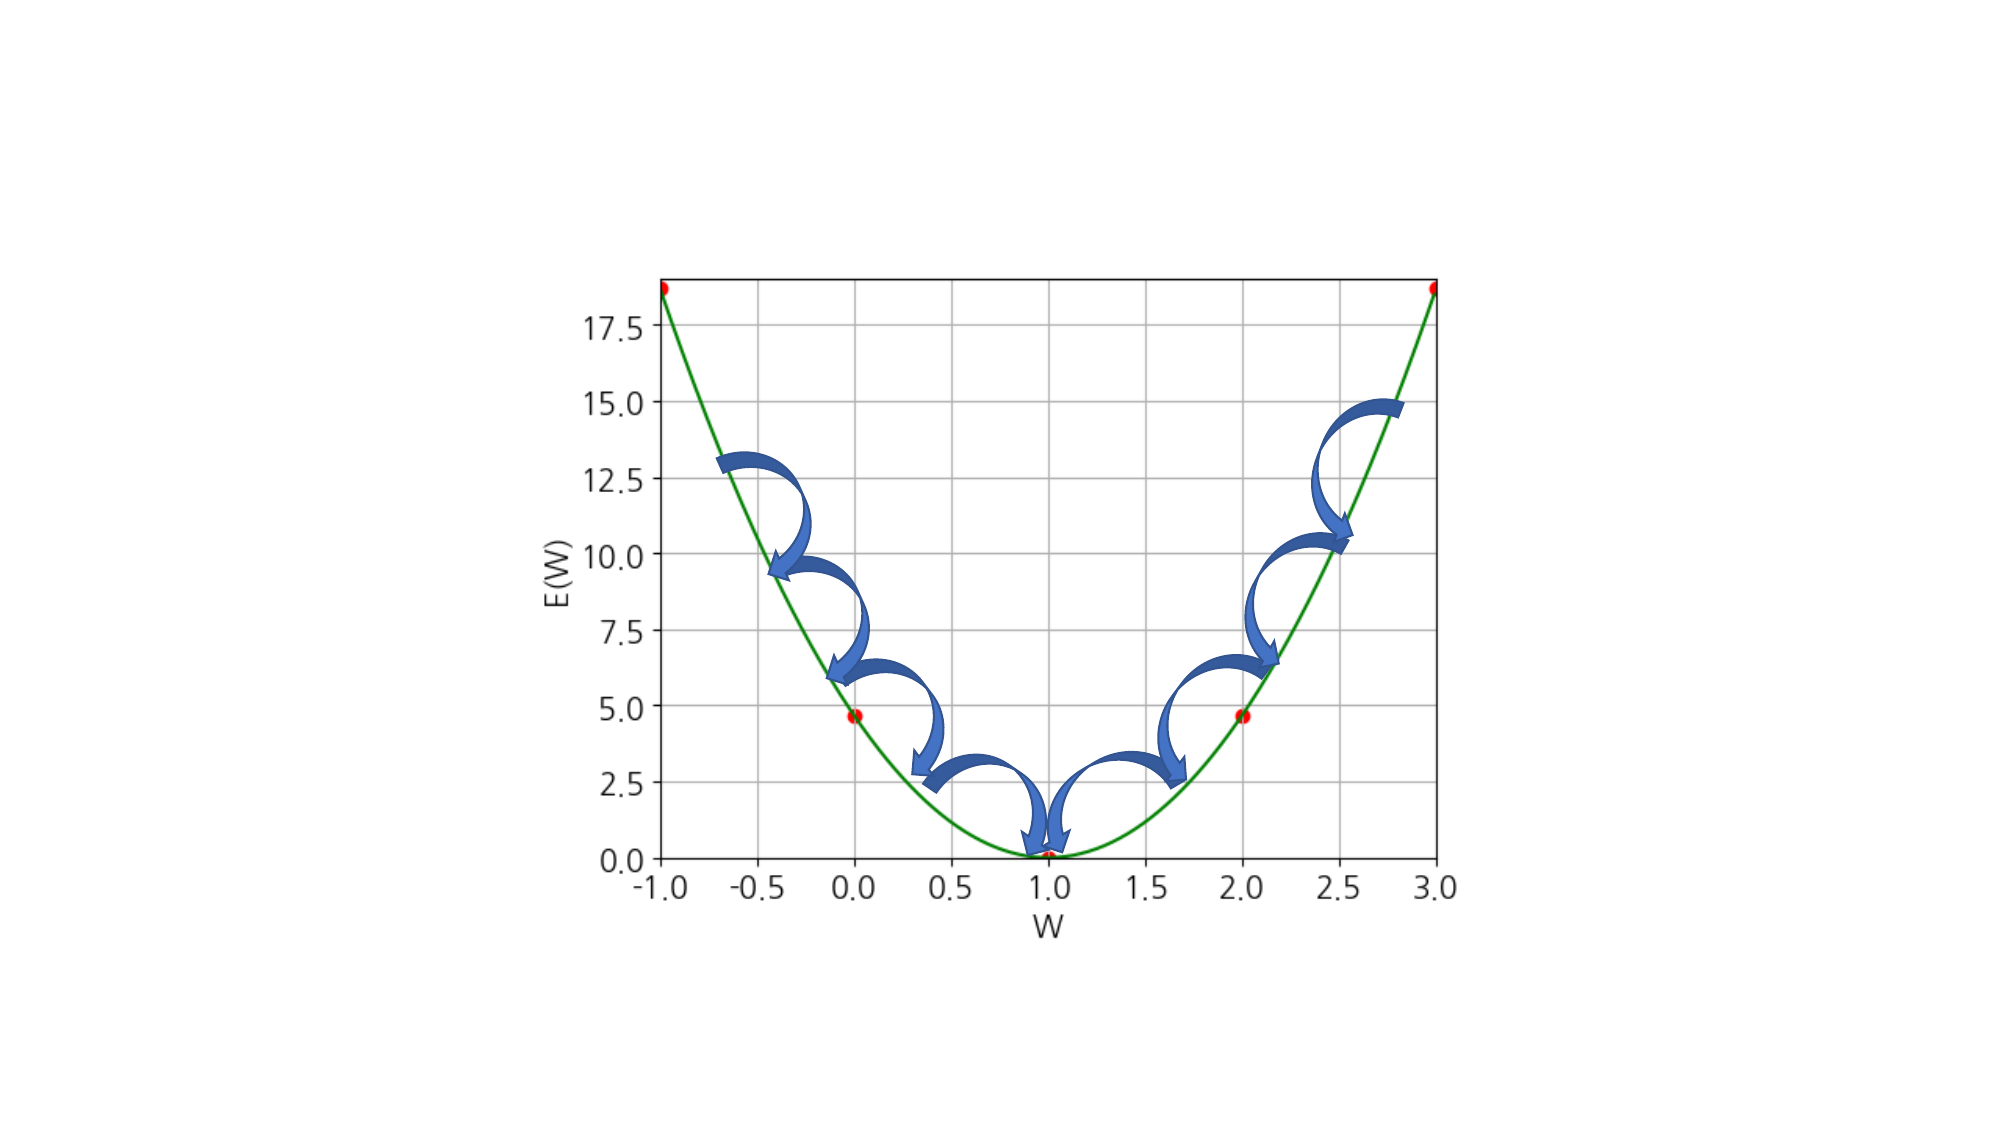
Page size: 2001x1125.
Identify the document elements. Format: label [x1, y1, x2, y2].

picture [526, 265, 1474, 957]
